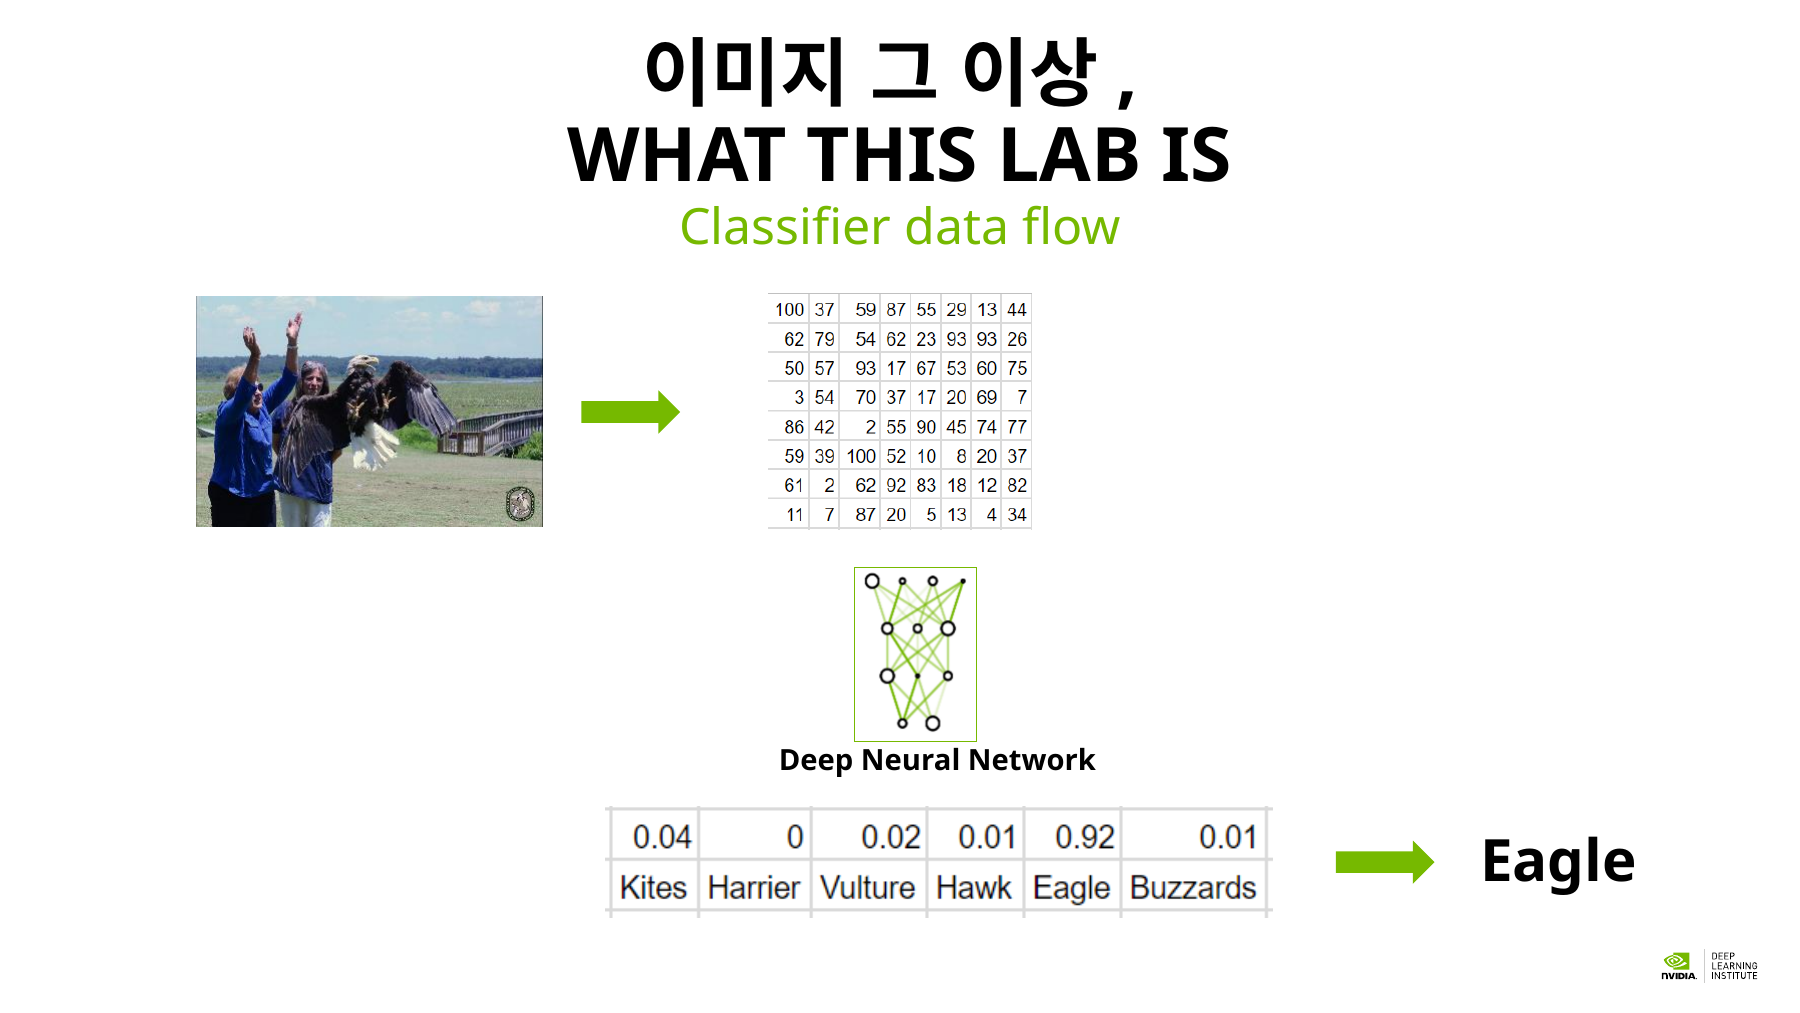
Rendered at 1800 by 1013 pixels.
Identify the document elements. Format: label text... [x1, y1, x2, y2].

text_box [1333, 838, 1437, 886]
text_box Eagle [1447, 821, 1670, 903]
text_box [828, 506, 1047, 846]
picture [605, 806, 1274, 918]
list Classifier data flow [81, 193, 1719, 281]
picture [768, 293, 1032, 530]
picture [196, 296, 543, 527]
text_box [579, 388, 683, 436]
title 이미지 그 이상, WHAT THIS LAB IS [81, 108, 1719, 193]
